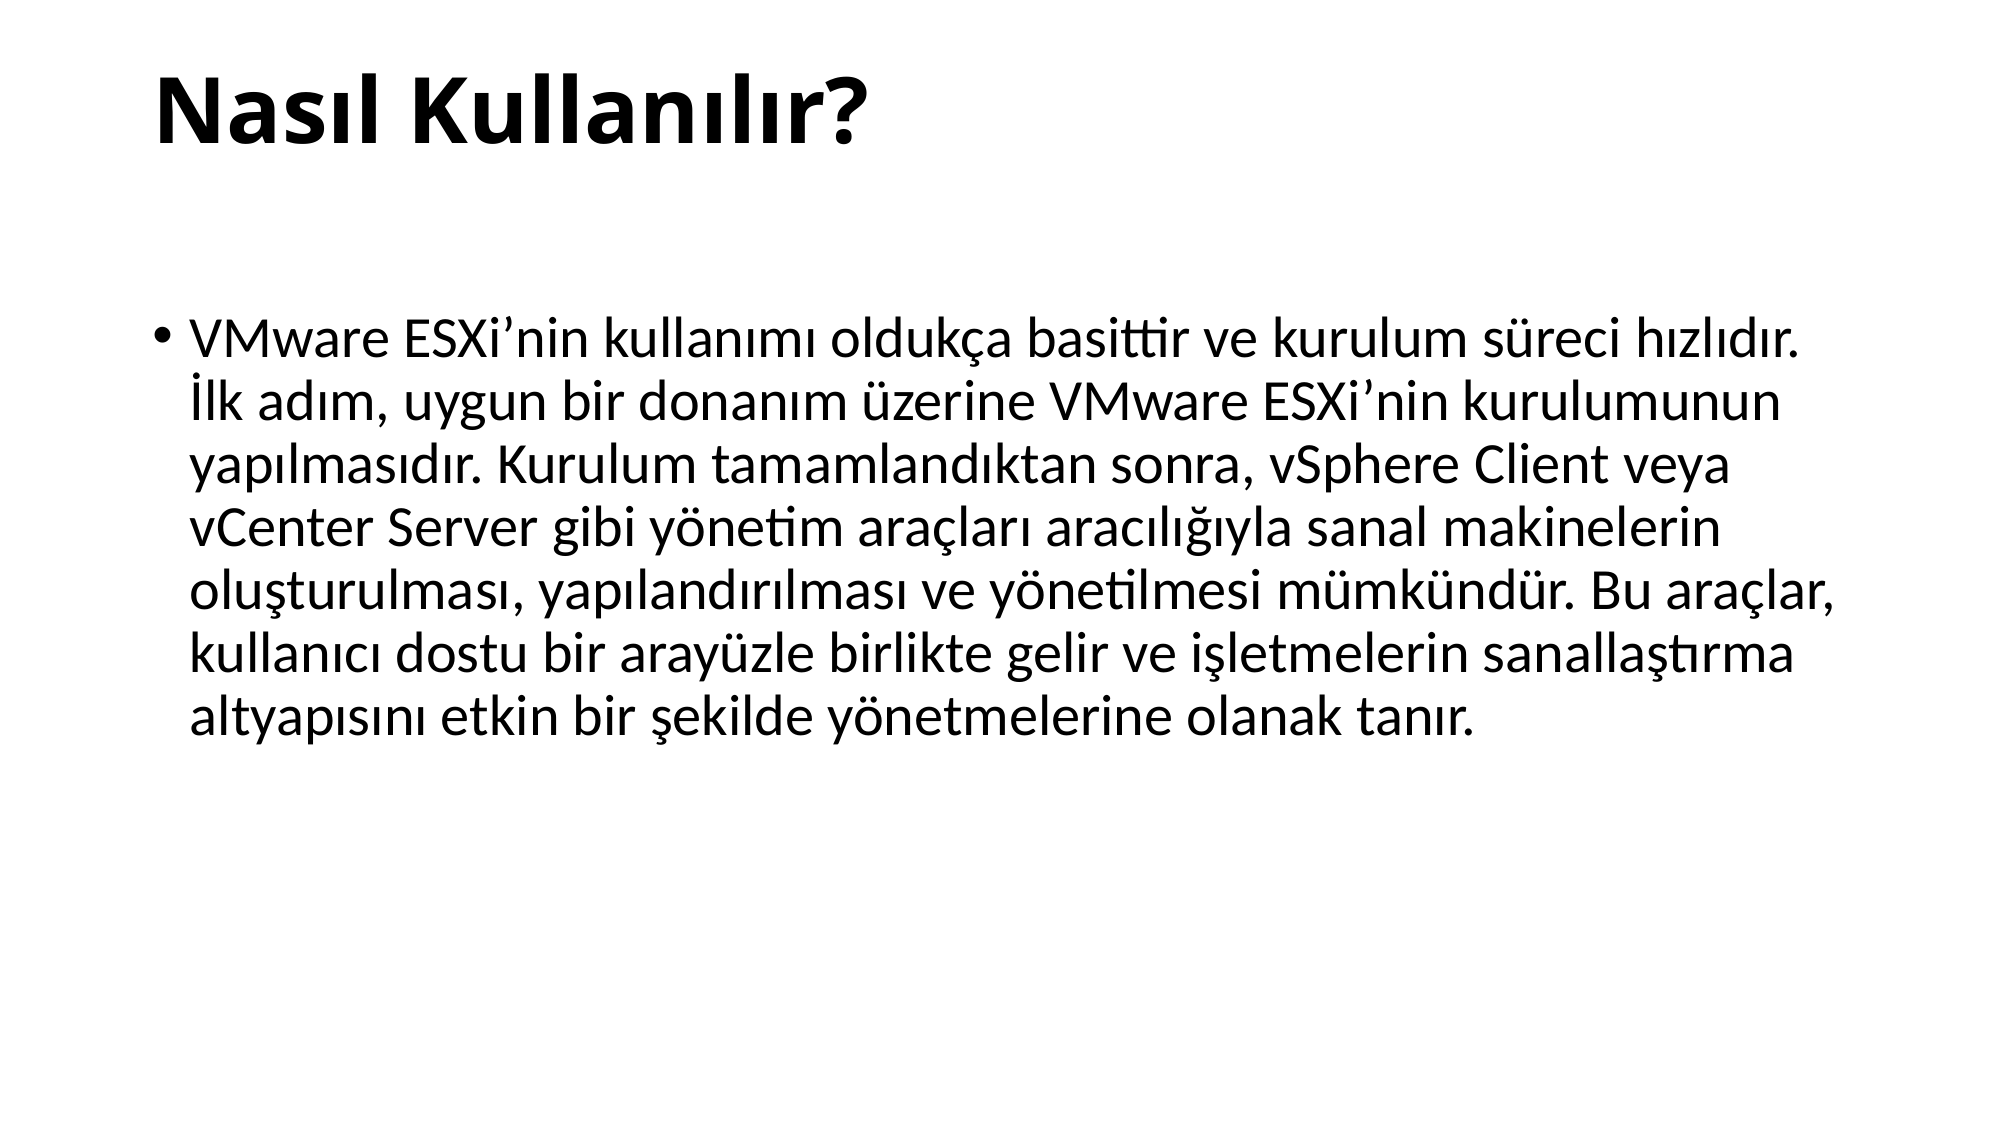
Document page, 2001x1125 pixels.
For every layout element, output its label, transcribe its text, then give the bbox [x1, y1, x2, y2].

title Nasıl Kullanılır? [137, 59, 1863, 278]
list VMware ESXi’nin kullanımı oldukça basittir ve kurulum süreci hızlıdır. İlk adım, uygun bir donanım üzerine VMware ESXi’nin kurulumunun yapılmasıdır. Kurulum tamamlandıktan sonra, vSphere Client veya vCenter Server gibi yönetim araçları aracılığıyla sanal makinelerin oluşturulması, yapılandırılması ve yönetilmesi mümkündür. Bu araçlar, kullanıcı dostu bir arayüzle birlikte gelir ve işletmelerin sanallaştırma altyapısını etkin bir şekilde yönetmelerine olanak tanır. [137, 299, 1863, 1014]
